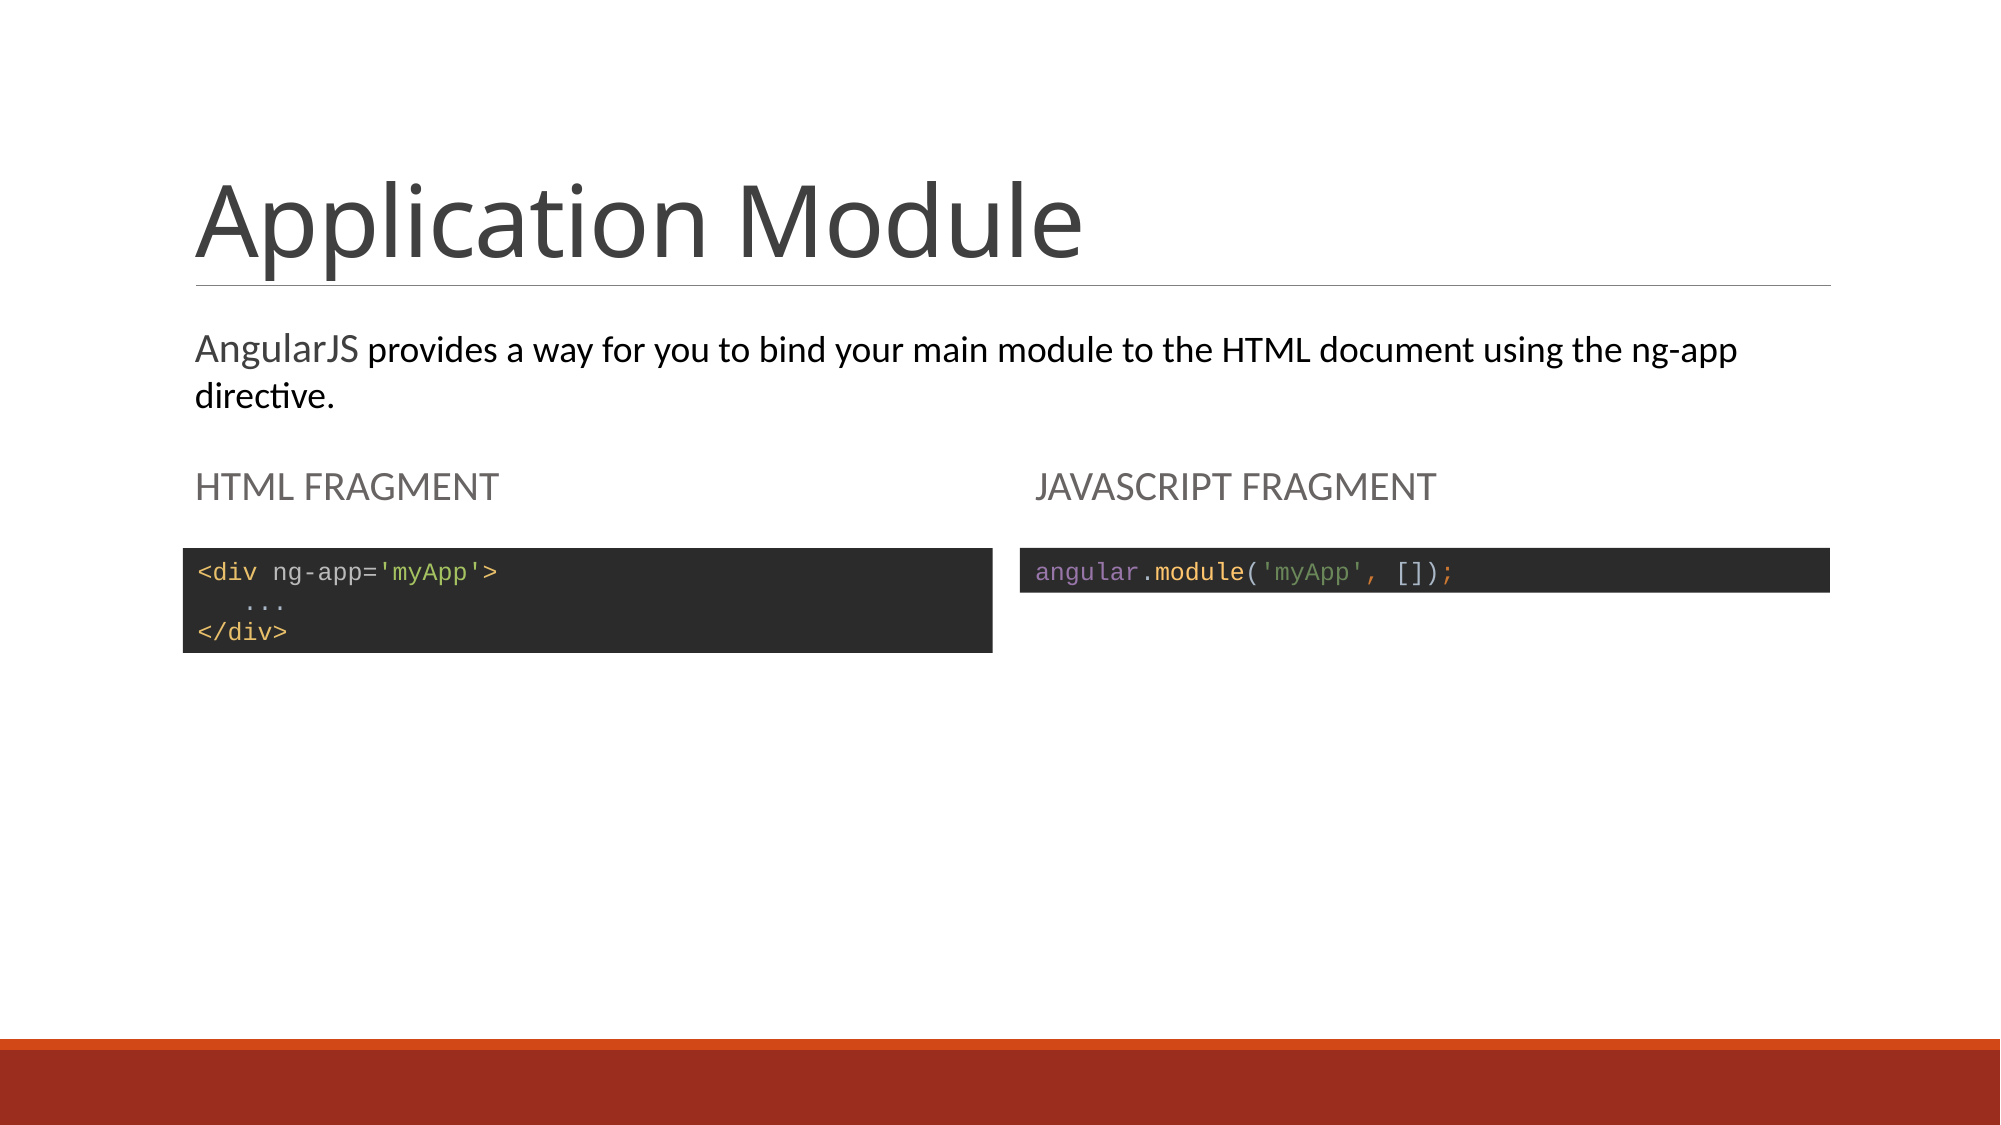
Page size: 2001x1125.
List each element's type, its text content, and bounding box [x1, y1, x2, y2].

text_box AngularJS provides a way for you to bind your main module to the HTML document using the ng-app directive. [179, 313, 1830, 424]
list Javascript fragment [1020, 426, 1830, 547]
text_box <div ng-app='myApp'> ... </div> [182, 548, 993, 653]
list HTML fragment [180, 426, 990, 548]
title Application Module [180, 47, 1830, 285]
text_box angular.module('myApp', []); [1019, 547, 1830, 593]
